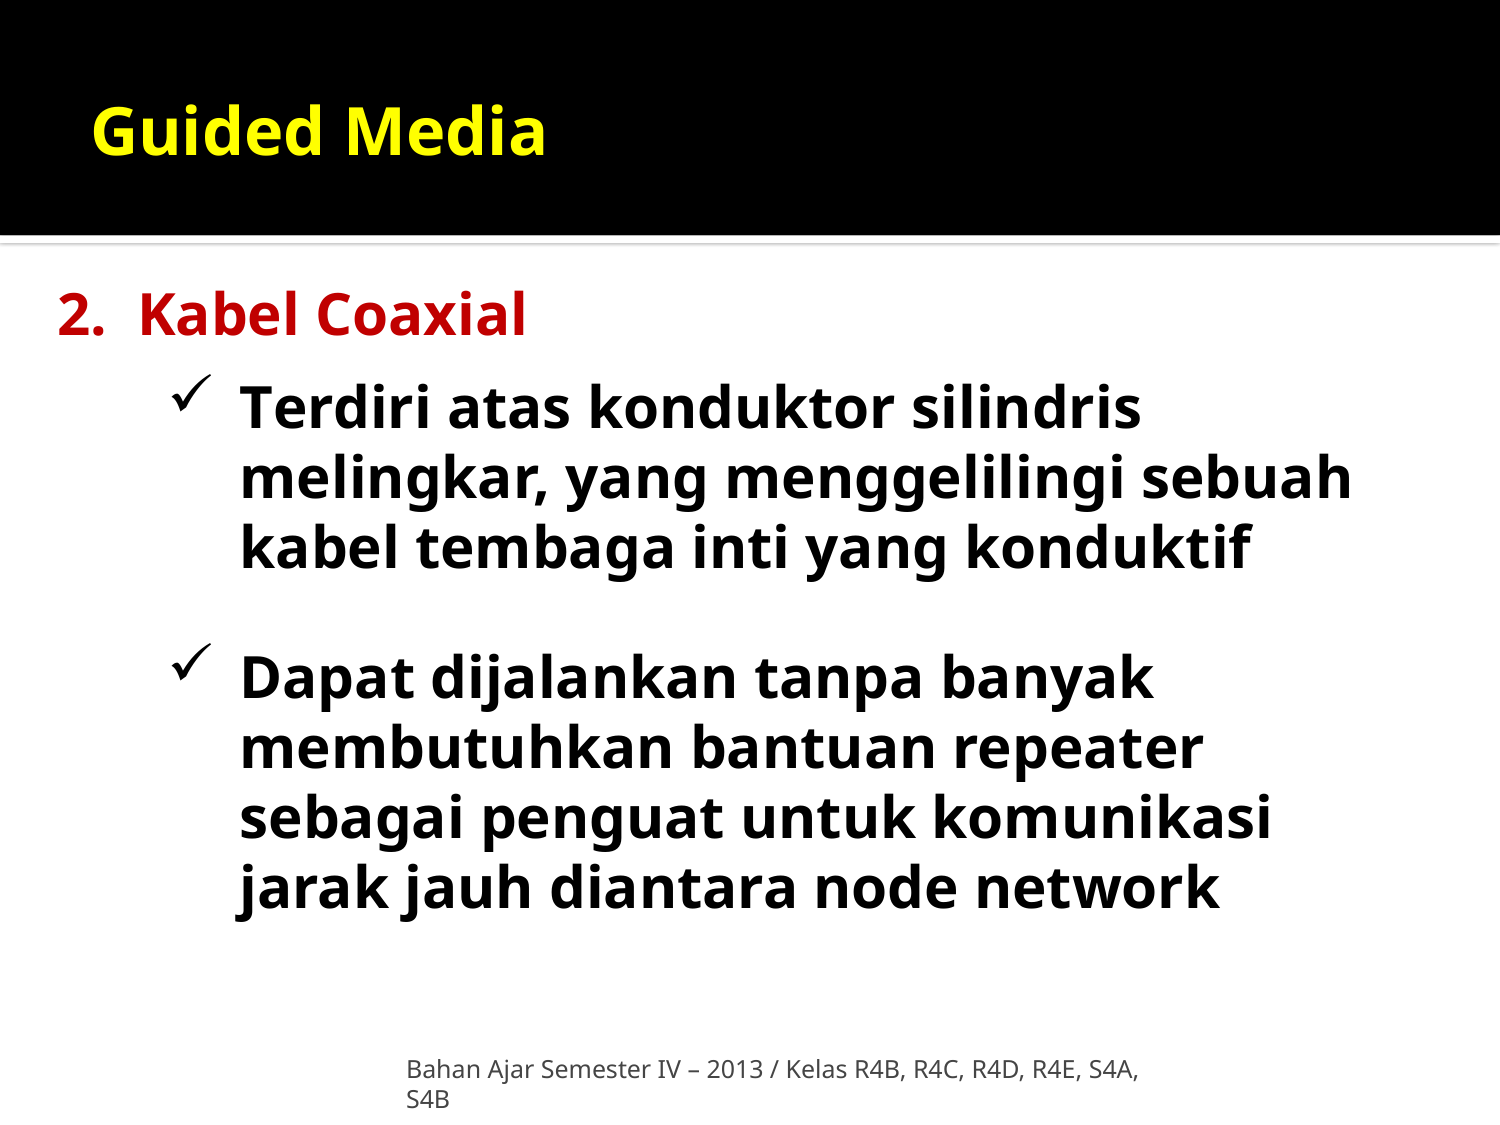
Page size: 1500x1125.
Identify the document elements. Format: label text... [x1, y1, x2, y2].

text_box 2. Kabel Coaxial [42, 269, 544, 355]
title Guided Media [75, 25, 1425, 231]
footer Bahan Ajar Semester IV – 2013 / Kelas R4B, R4C, R4D, R4E, S4A, S4B [398, 1053, 1199, 1114]
text_box Dapat dijalankan tanpa banyak membutuhkan bantuan repeater sebagai penguat untuk komunikasi jarak jauh diantara node network [152, 632, 1418, 928]
text_box Terdiri atas konduktor silindris melingkar, yang menggelilingi sebuah kabel tembaga inti yang konduktif [152, 363, 1418, 588]
